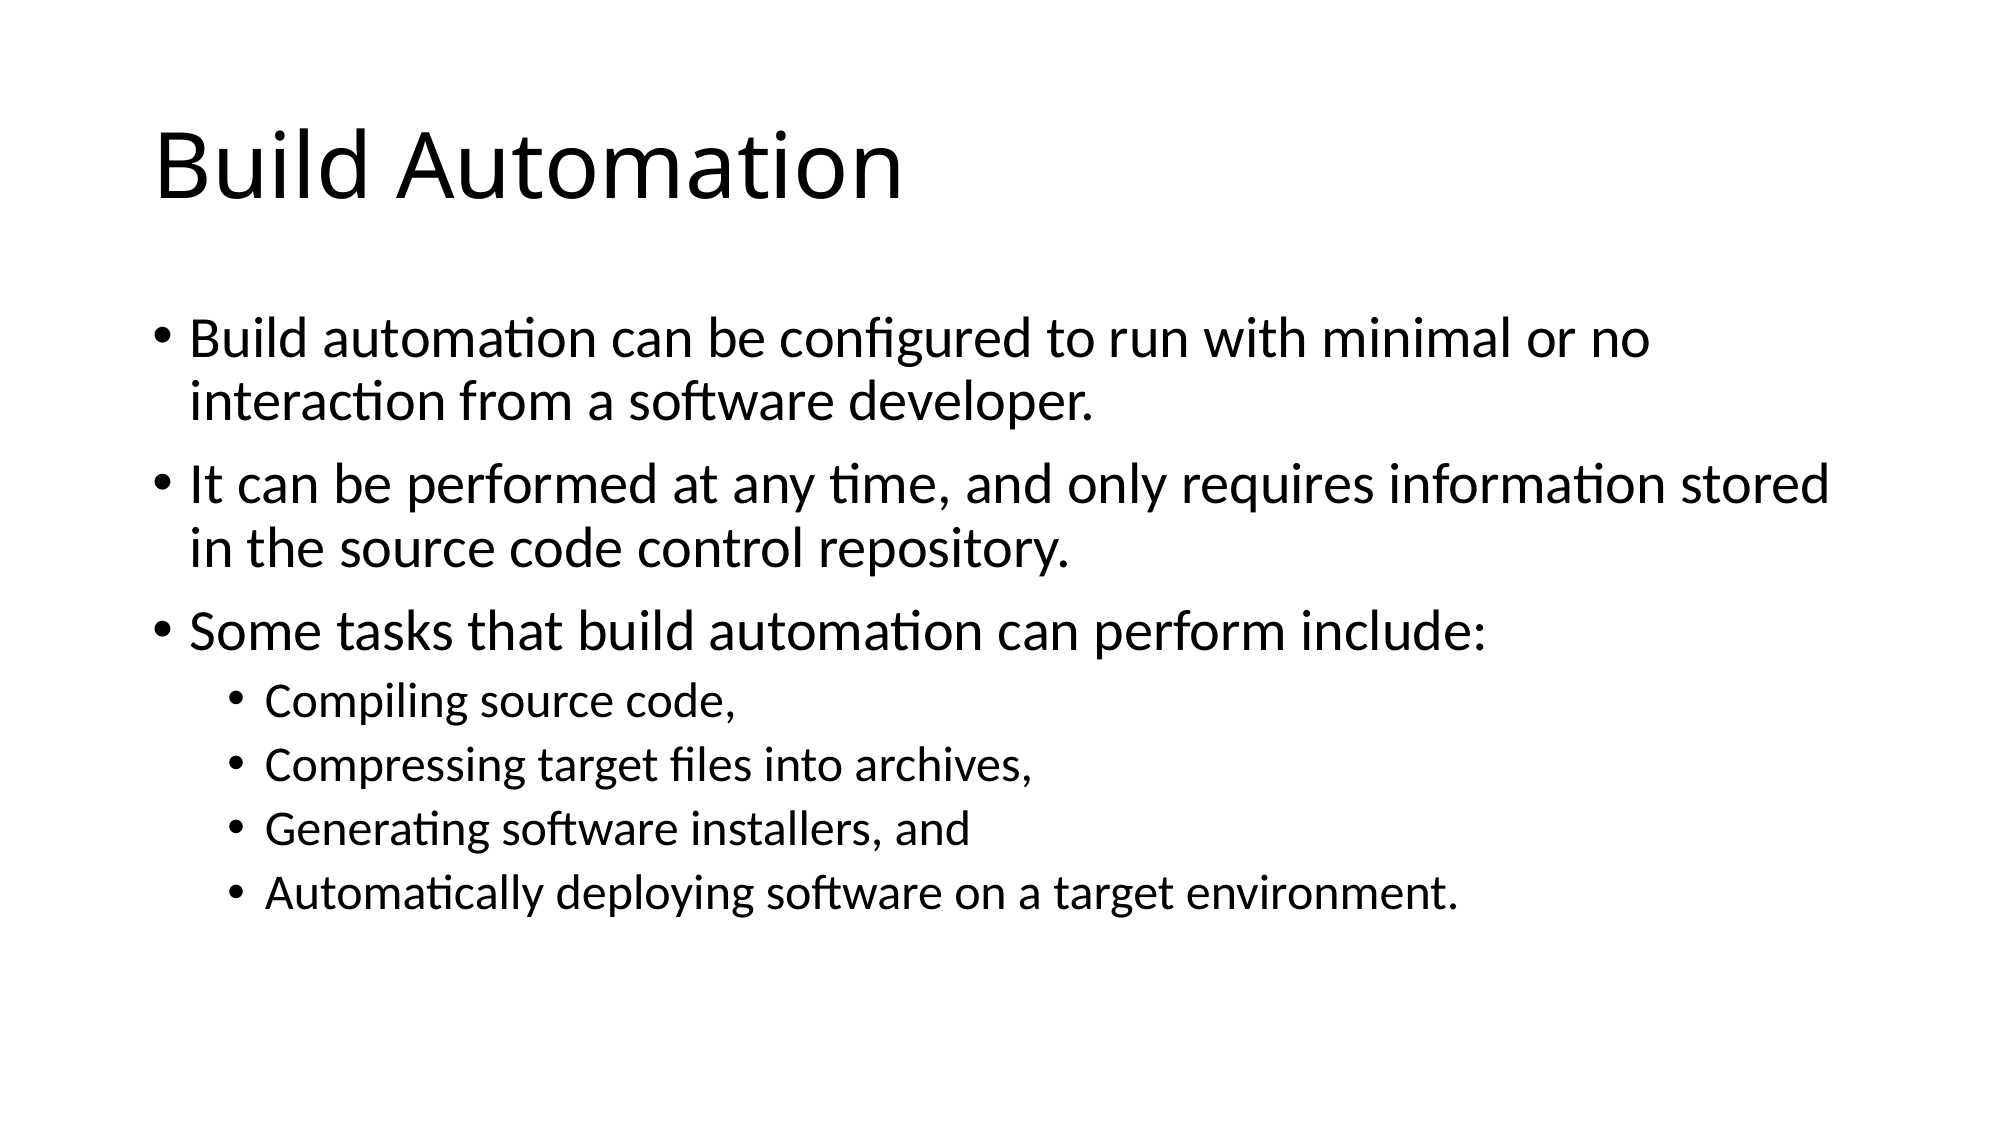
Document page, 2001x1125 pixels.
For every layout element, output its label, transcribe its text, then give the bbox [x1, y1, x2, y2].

title Build Automation [137, 59, 1863, 278]
list Build automation can be configured to run with minimal or no interaction from a software developer. It can be performed at any time, and only requires information stored in the source code control repository. Some tasks that build automation can perform include: Compiling source code, Compressing target files into archives, Generating software installers, and Automatically deploying software on a target environment. [137, 299, 1863, 1014]
